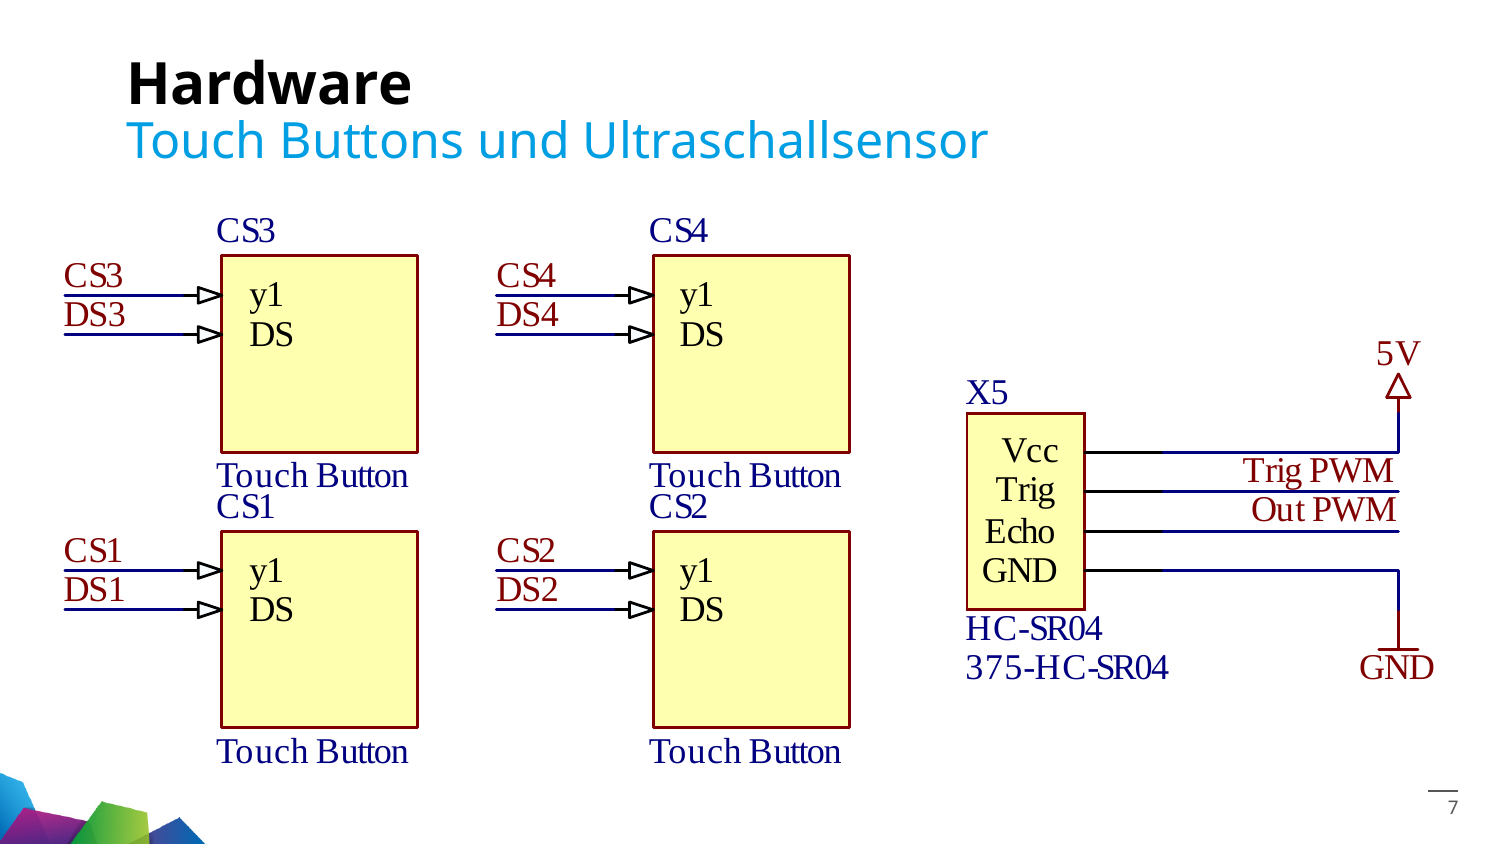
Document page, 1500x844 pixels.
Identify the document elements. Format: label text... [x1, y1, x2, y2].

list Touch Buttons und Ultraschallsensor [111, 100, 1390, 177]
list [41, 192, 1454, 789]
title Hardware [111, 38, 1390, 100]
picture [0, 767, 207, 844]
